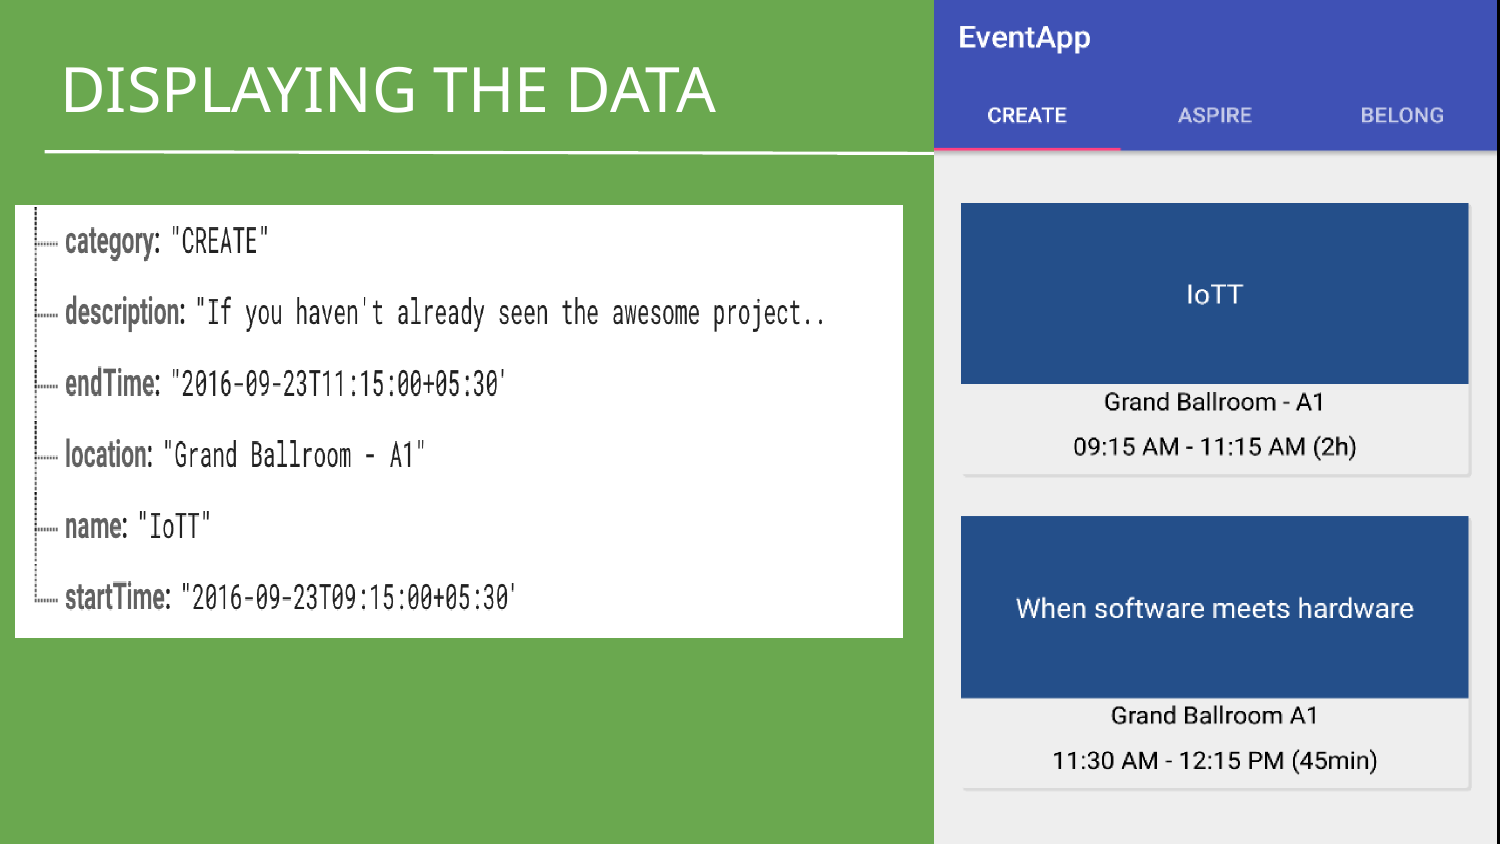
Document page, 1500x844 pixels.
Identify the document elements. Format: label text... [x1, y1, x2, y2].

picture [934, 0, 1500, 844]
picture [15, 205, 903, 639]
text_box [44, 151, 929, 155]
title DISPLAYING THE DATA [45, 35, 929, 129]
